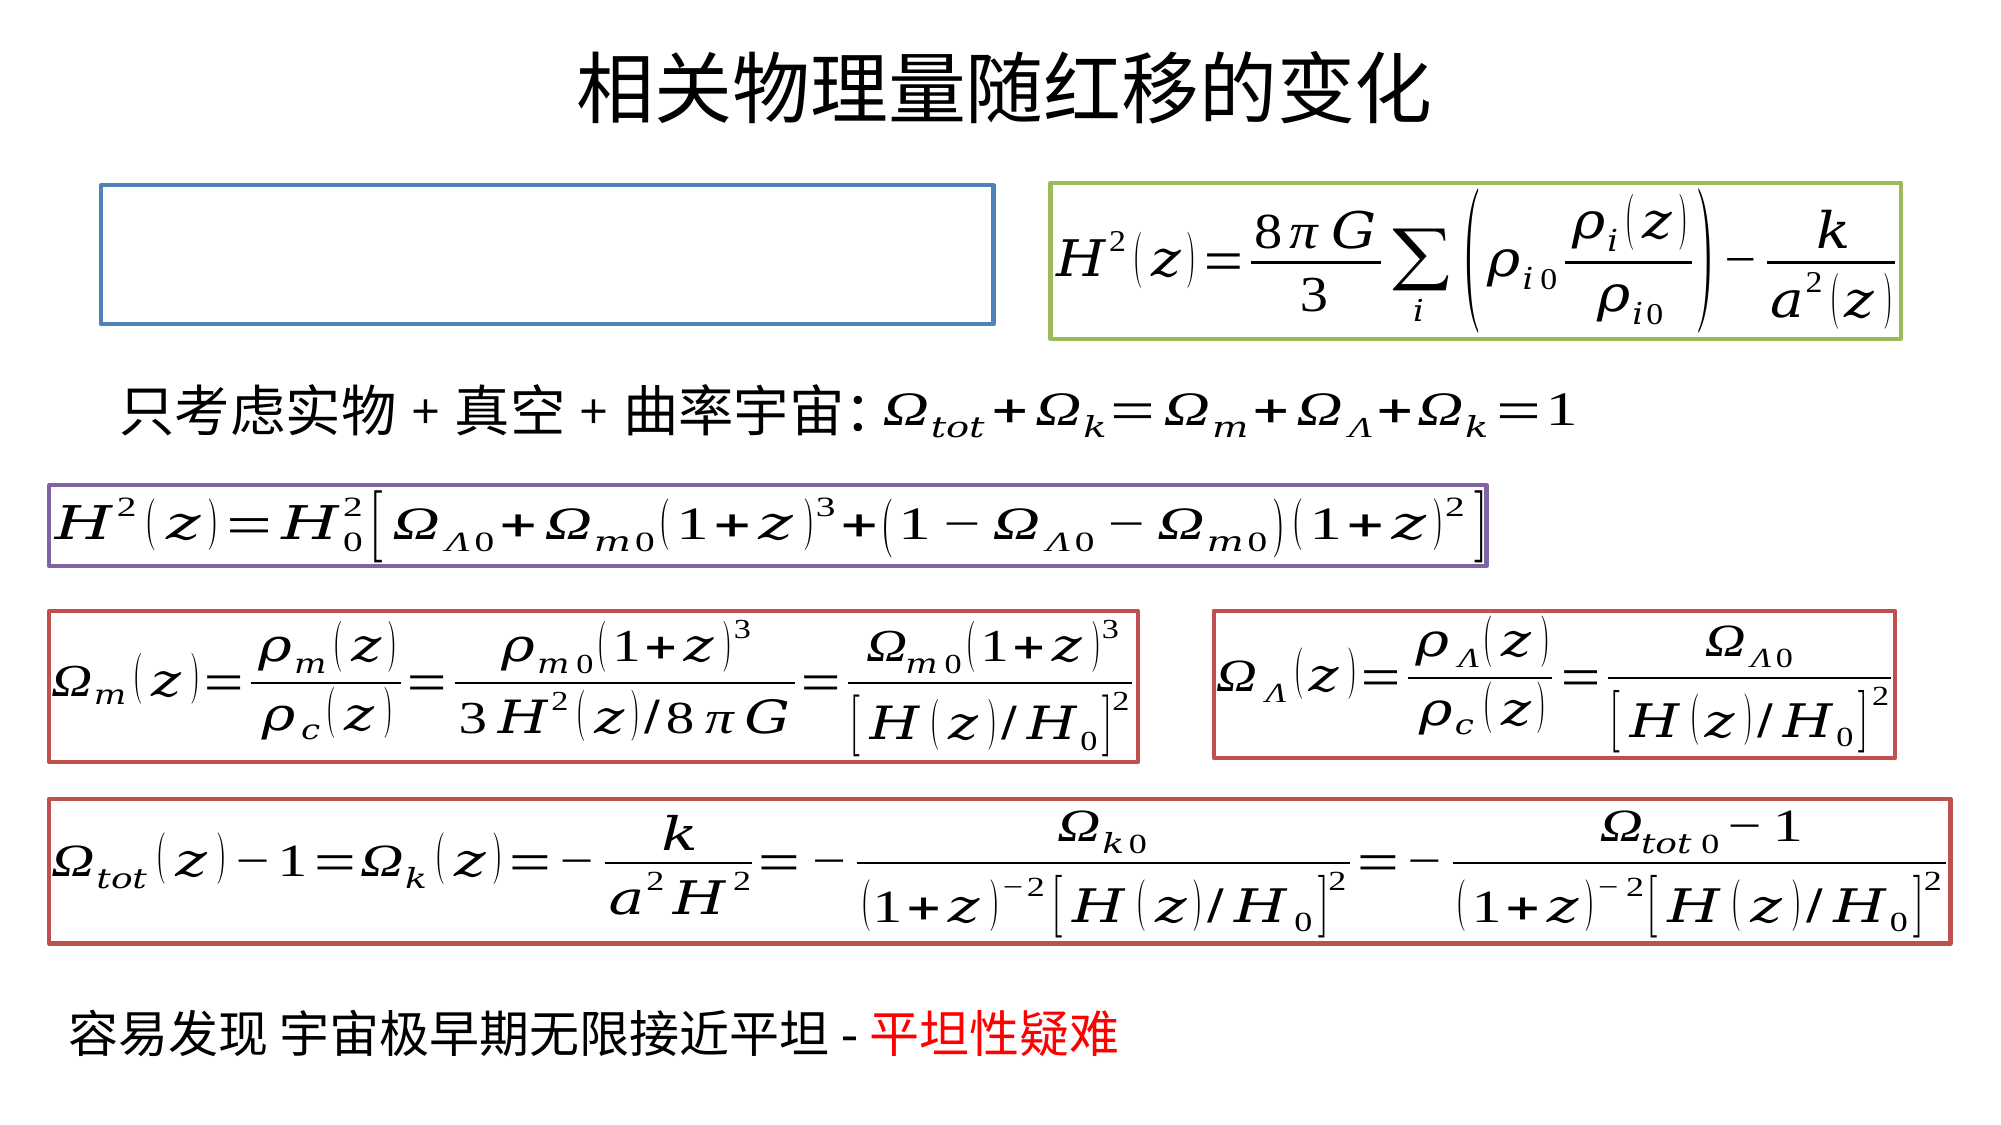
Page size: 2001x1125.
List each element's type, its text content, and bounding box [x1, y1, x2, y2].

text_box 只考虑实物+真空+曲率宇宙： [116, 373, 1126, 443]
title 相关物理量随红移的变化 [573, 37, 1438, 228]
